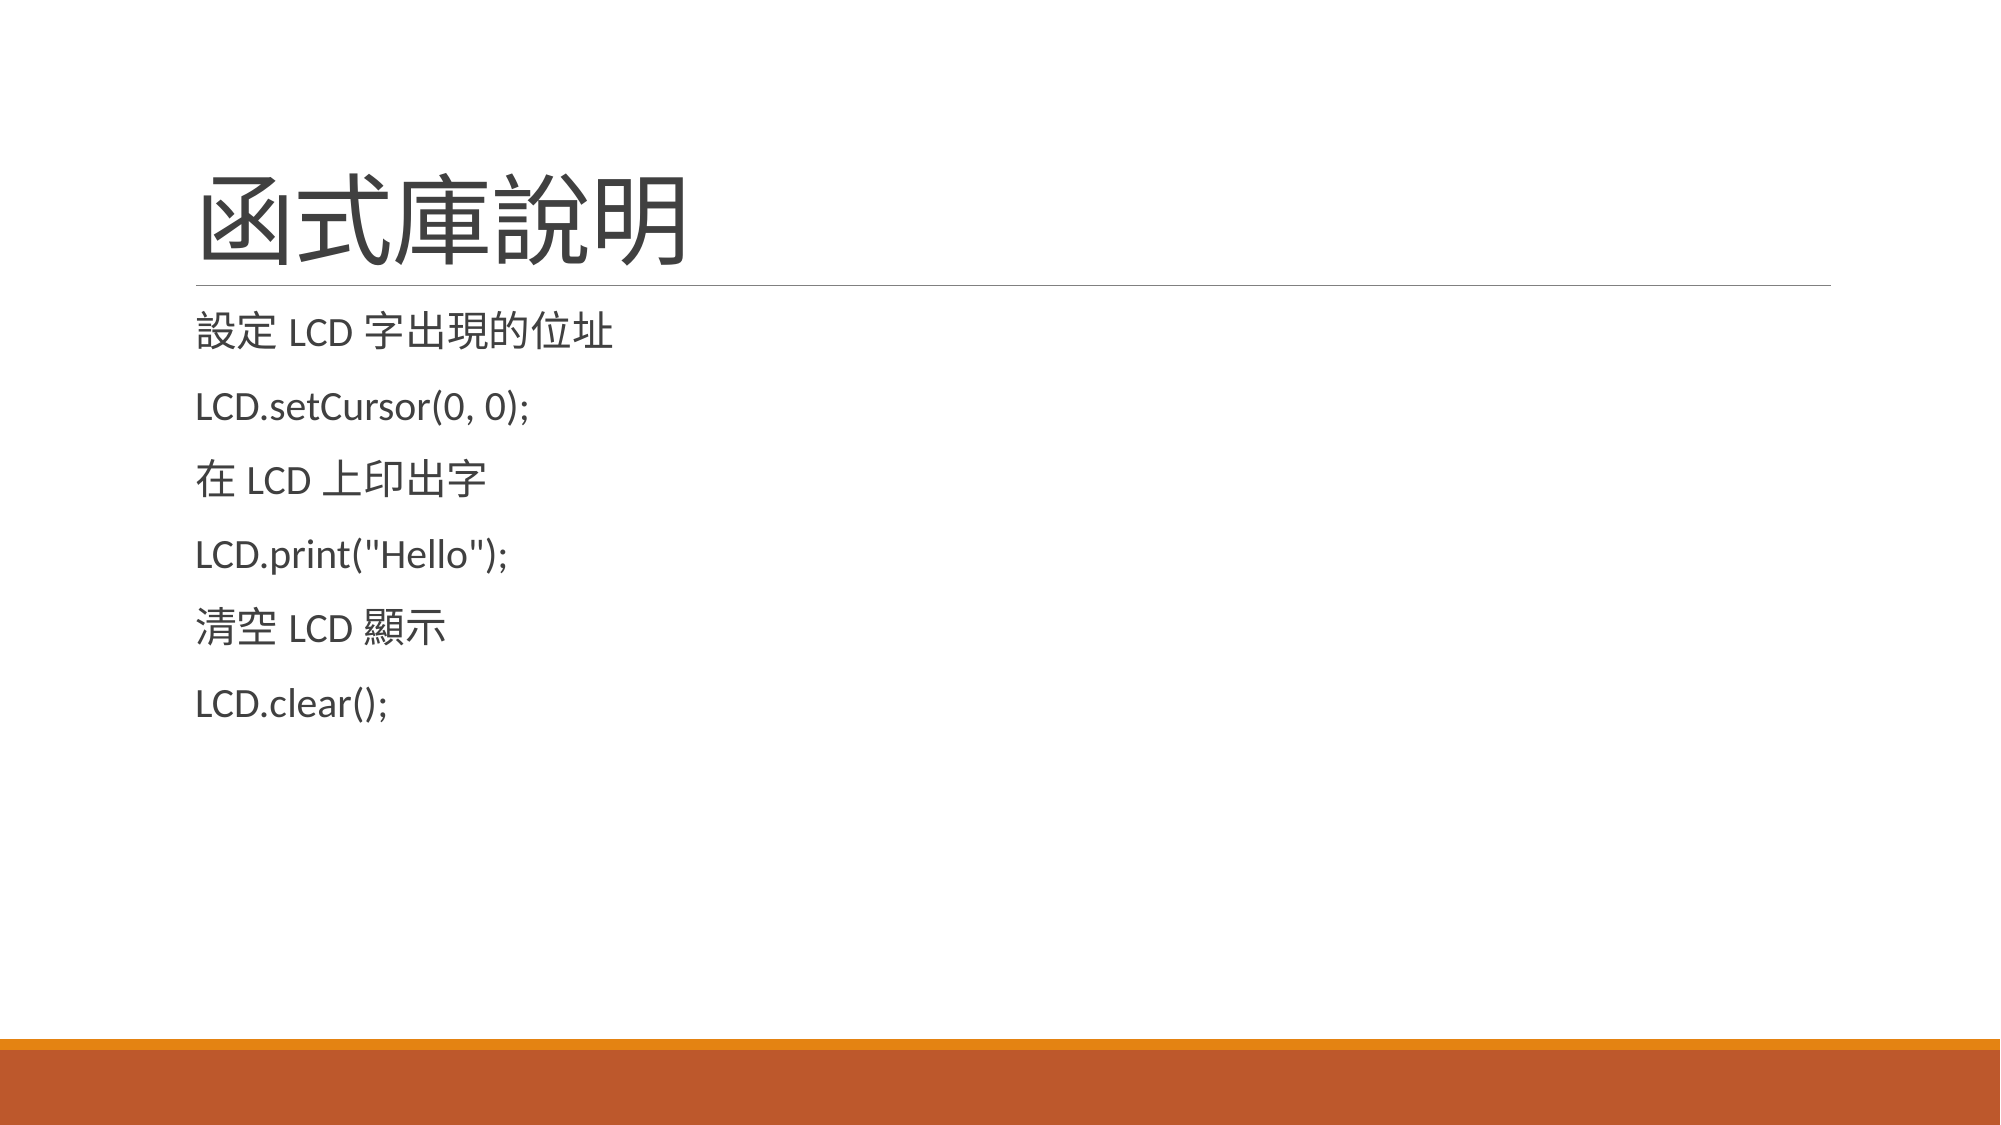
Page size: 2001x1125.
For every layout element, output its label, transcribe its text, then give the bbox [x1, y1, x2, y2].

list 設定LCD字出現的位址 LCD.setCursor(0, 0); 在LCD上印出字 LCD.print("Hello"); 清空LCD顯示 LCD.clear(); [180, 302, 1830, 963]
title 函式庫說明 [180, 47, 1830, 285]
